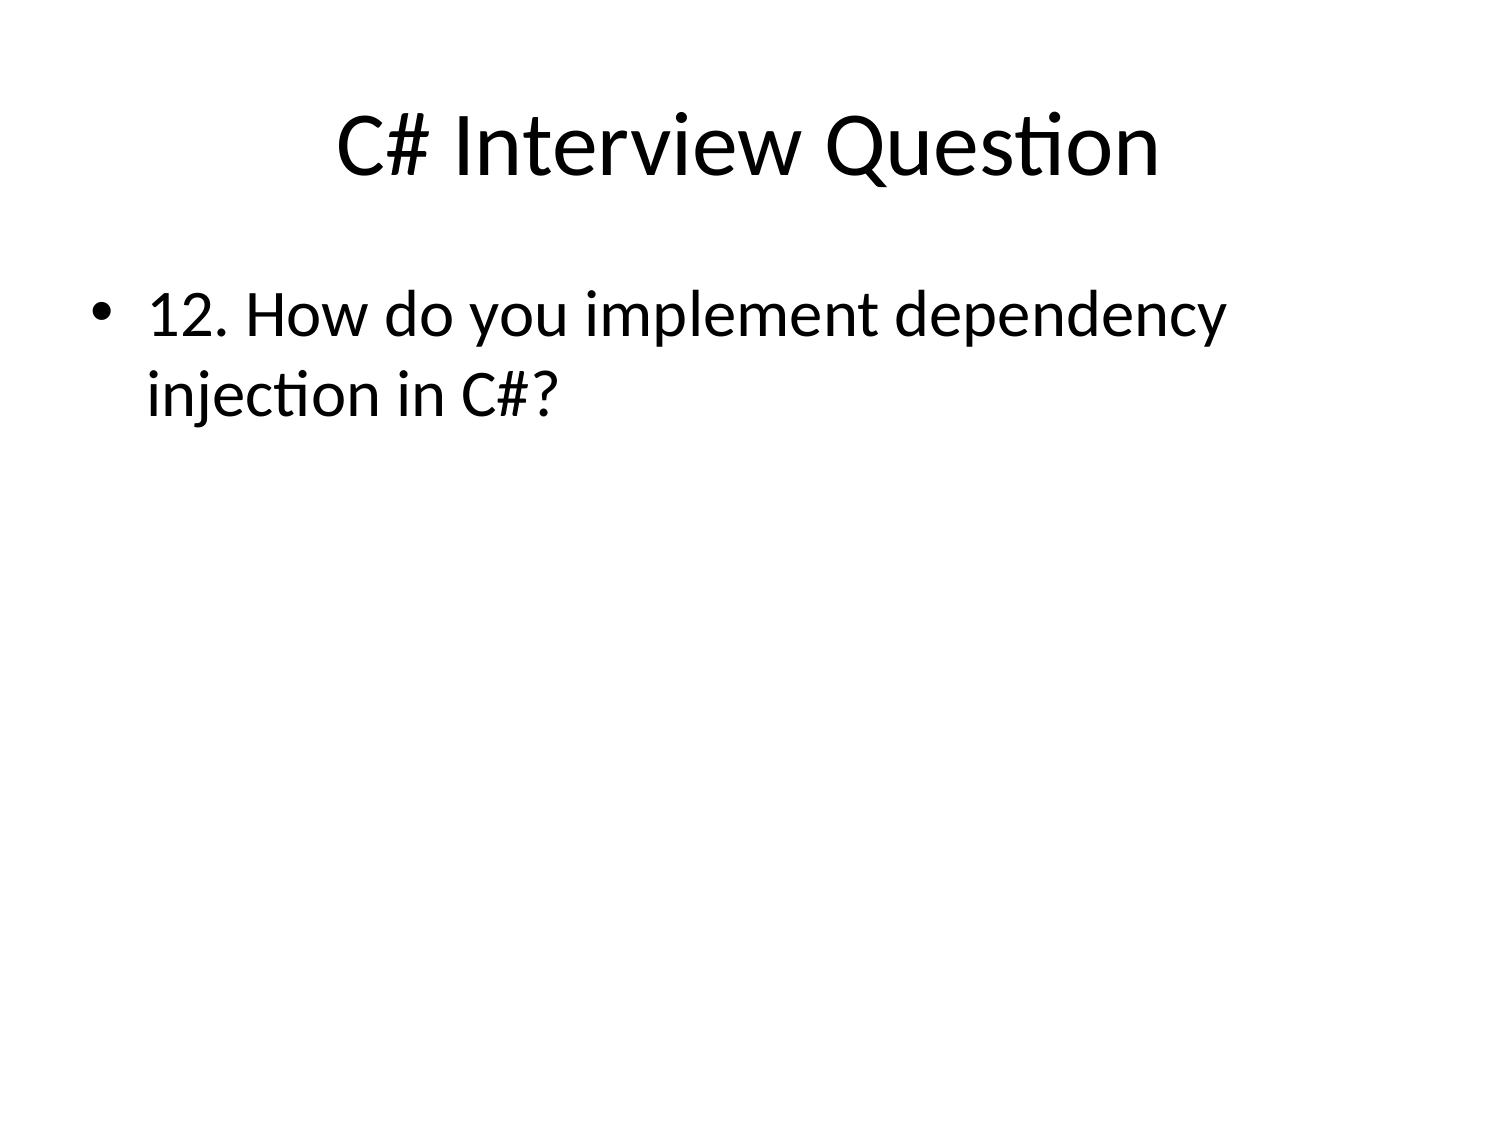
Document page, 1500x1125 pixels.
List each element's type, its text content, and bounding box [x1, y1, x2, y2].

title C# Interview Question [75, 45, 1425, 233]
list 12. How do you implement dependency injection in C#? [75, 262, 1425, 1005]
